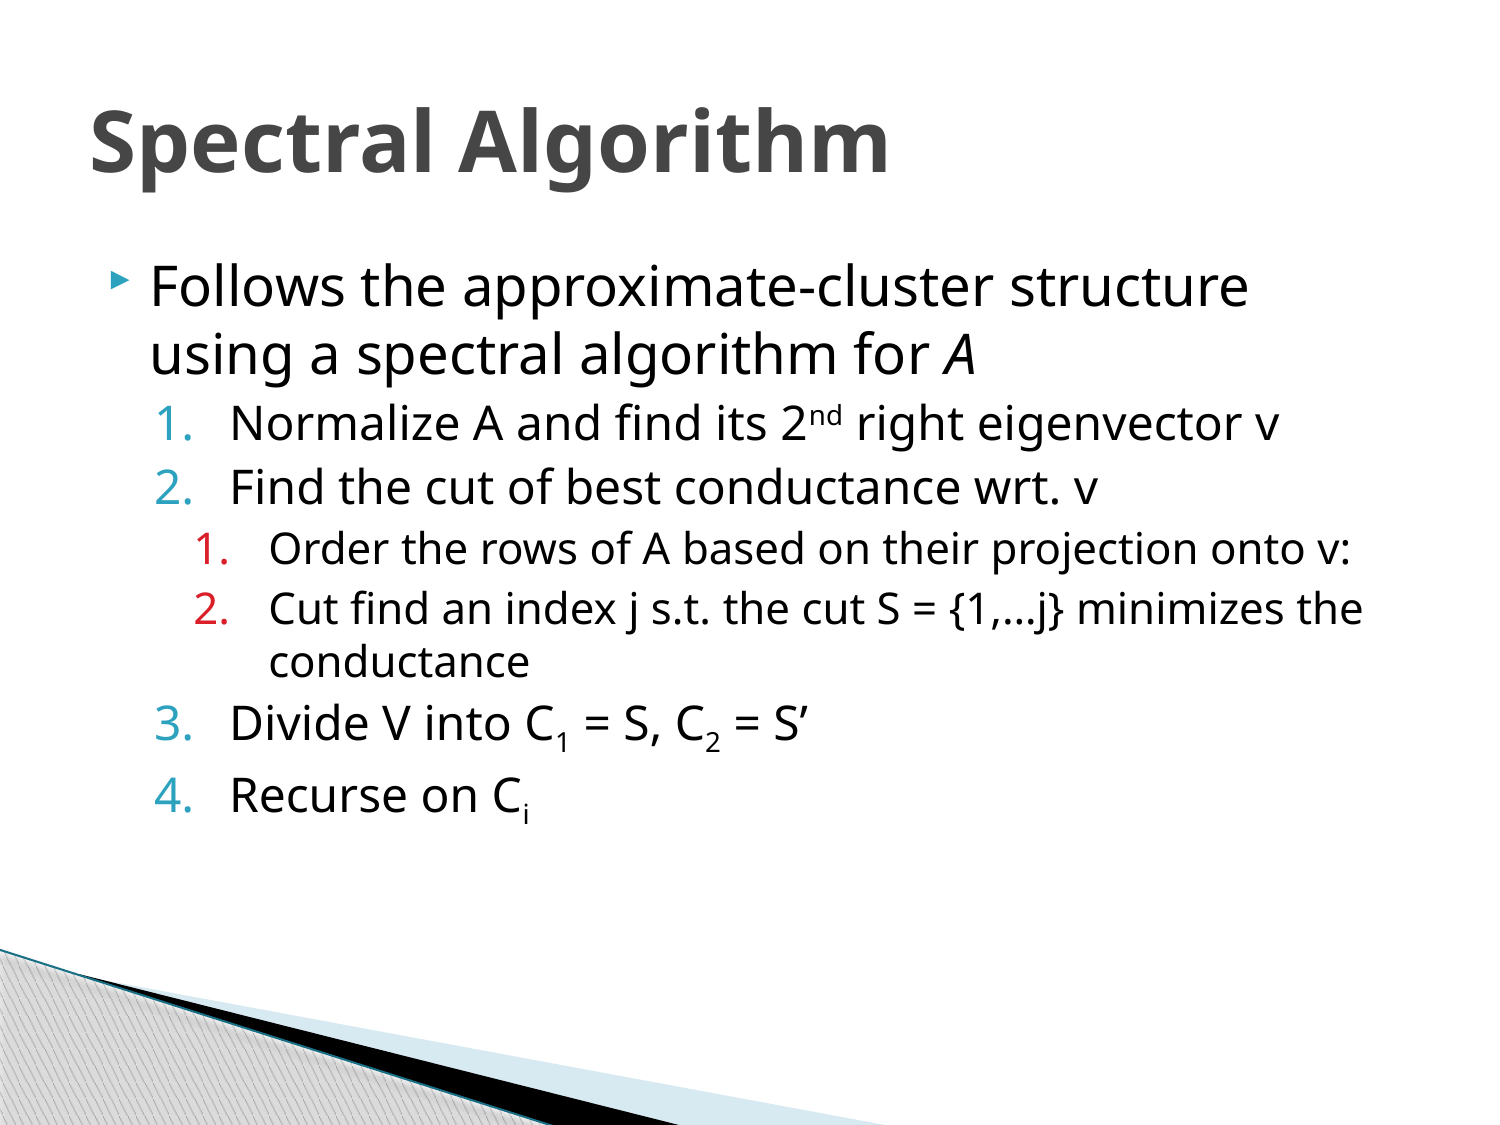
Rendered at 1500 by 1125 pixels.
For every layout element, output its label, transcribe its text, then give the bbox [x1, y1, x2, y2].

list Follows the approximate-cluster structure using a spectral algorithm for A Normalize A and find its 2nd right eigenvector v Find the cut of best conductance wrt. v Order the rows of A based on their projection onto v: Cut find an index j s.t. the cut S = {1,…j} minimizes the conductance Divide V into C1 = S, C2 = S’ Recurse on Ci [75, 243, 1425, 986]
title Spectral Algorithm [75, 45, 1425, 233]
